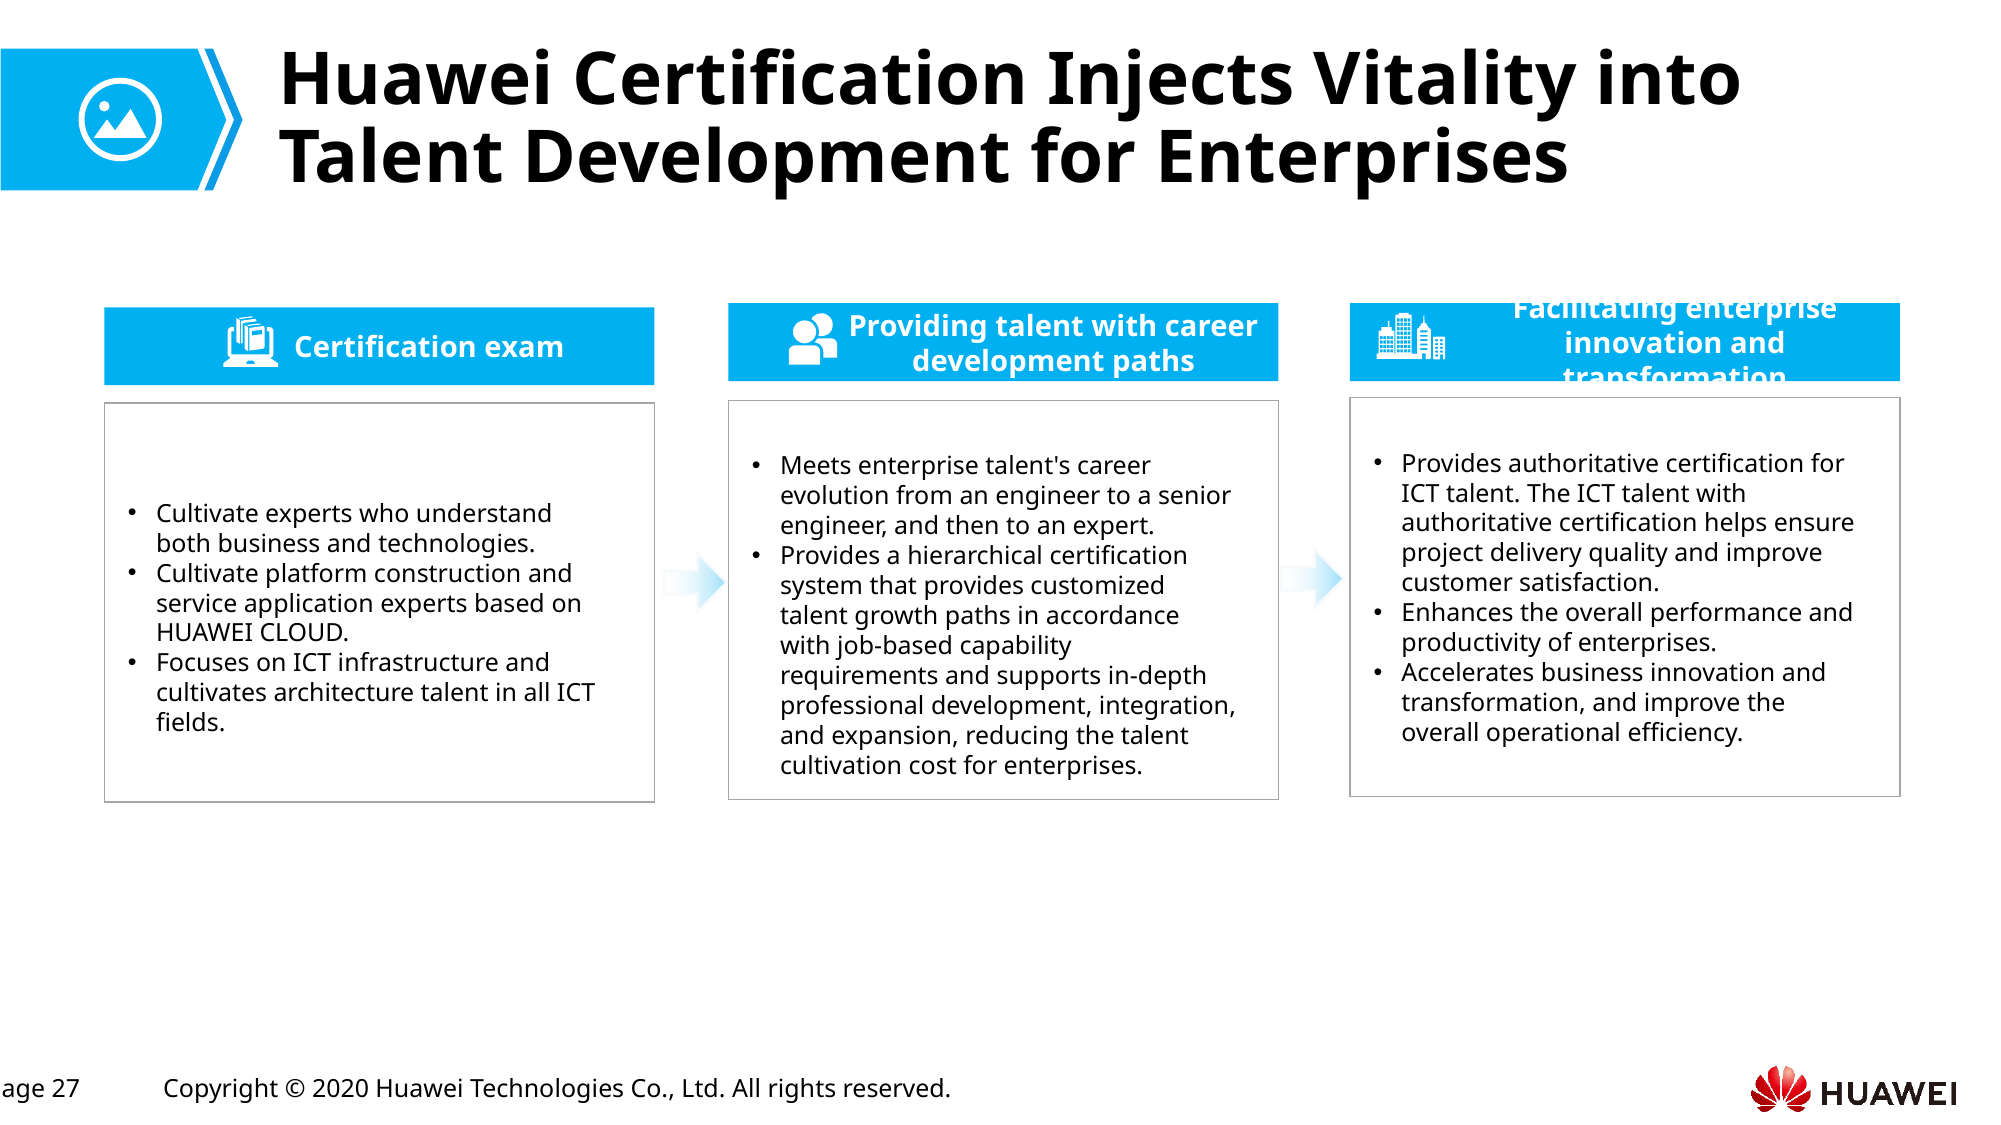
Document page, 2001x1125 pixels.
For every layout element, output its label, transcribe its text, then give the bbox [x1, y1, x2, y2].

text_box Providing talent with career development paths [727, 302, 1279, 382]
title Huawei Certification Injects Vitality into Talent Development for Enterprises [261, 67, 1875, 173]
text_box Certification exam [103, 306, 655, 386]
text_box [223, 327, 279, 367]
text_box [236, 316, 257, 344]
text_box Provides authoritative certification for ICT talent. The ICT talent with authoritative certification helps ensure project delivery quality and improve customer satisfaction. Enhances the overall performance and productivity of enterprises. Accelerates business innovation and transformation, and improve the overall operational efficiency. [1349, 397, 1901, 798]
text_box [788, 313, 838, 365]
text_box Meets enterprise talent's career evolution from an engineer to a senior engineer, and then to an expert. Provides a hierarchical certification system that provides customized talent growth paths in accordance with job-based capability requirements and supports in-depth professional development, integration, and expansion, reducing the talent cultivation cost for enterprises. [727, 400, 1279, 801]
text_box Cultivate experts who understand both business and technologies. Cultivate platform construction and service application experts based on HUAWEI CLOUD. Focuses on ICT infrastructure and cultivates architecture talent in all ICT fields. [103, 402, 655, 803]
text_box [1280, 547, 1346, 611]
text_box [244, 323, 265, 351]
text_box [662, 550, 729, 615]
picture [1751, 1066, 1956, 1112]
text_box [1376, 312, 1445, 360]
text_box Facilitating enterprise innovation and transformation [1349, 302, 1901, 382]
